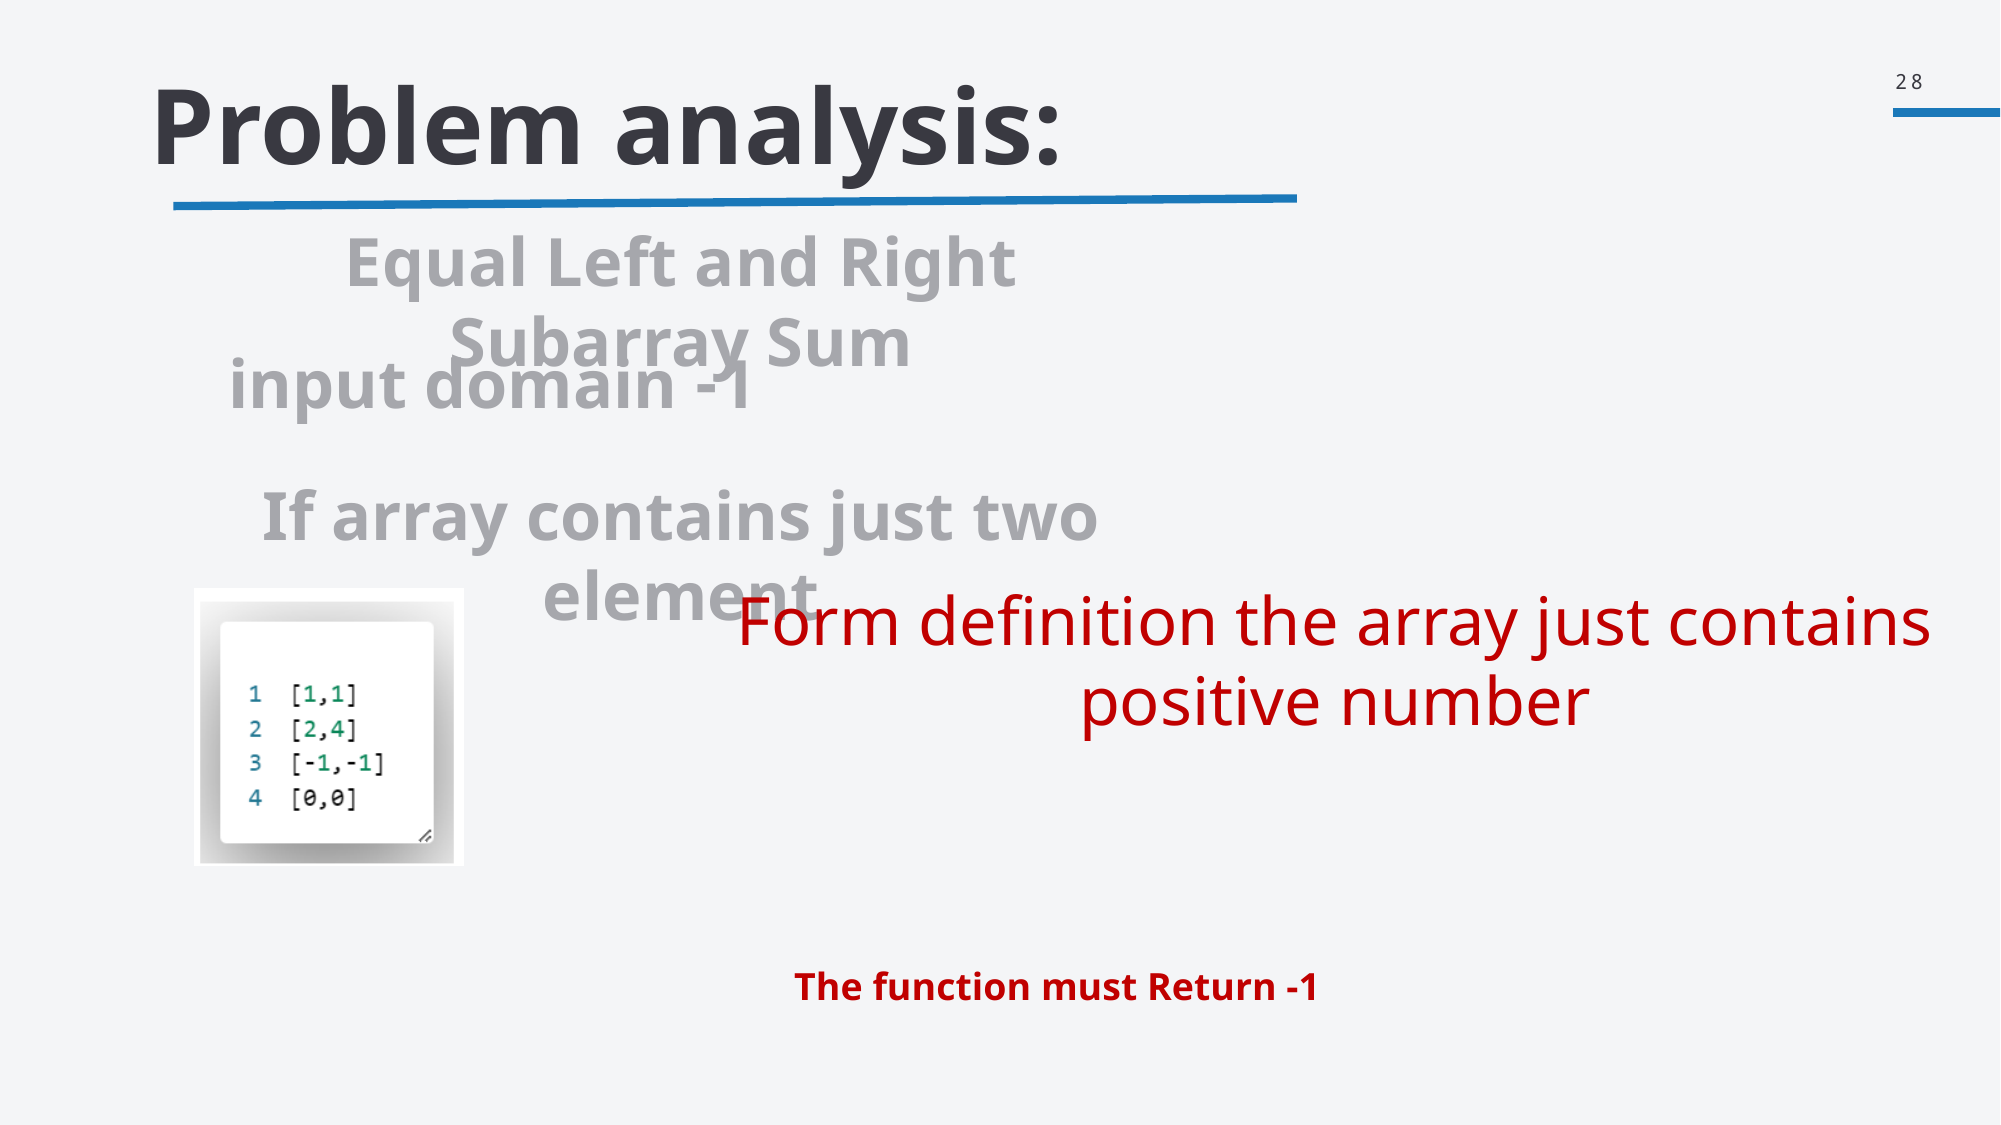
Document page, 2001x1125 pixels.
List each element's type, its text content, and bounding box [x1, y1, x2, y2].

slide_number 28 [1889, 62, 1953, 101]
text_box Equal Left and Right Subarray Sum [173, 212, 1190, 387]
text_box If array contains just two element [173, 466, 1190, 642]
picture [194, 588, 464, 867]
text_box The function must Return -1 [311, 955, 1336, 1016]
text_box Problem analysis: [146, 81, 1314, 243]
text_box 1- input domain [0, 334, 1000, 429]
text_box Form definition the array just contains positive number [681, 571, 1990, 747]
